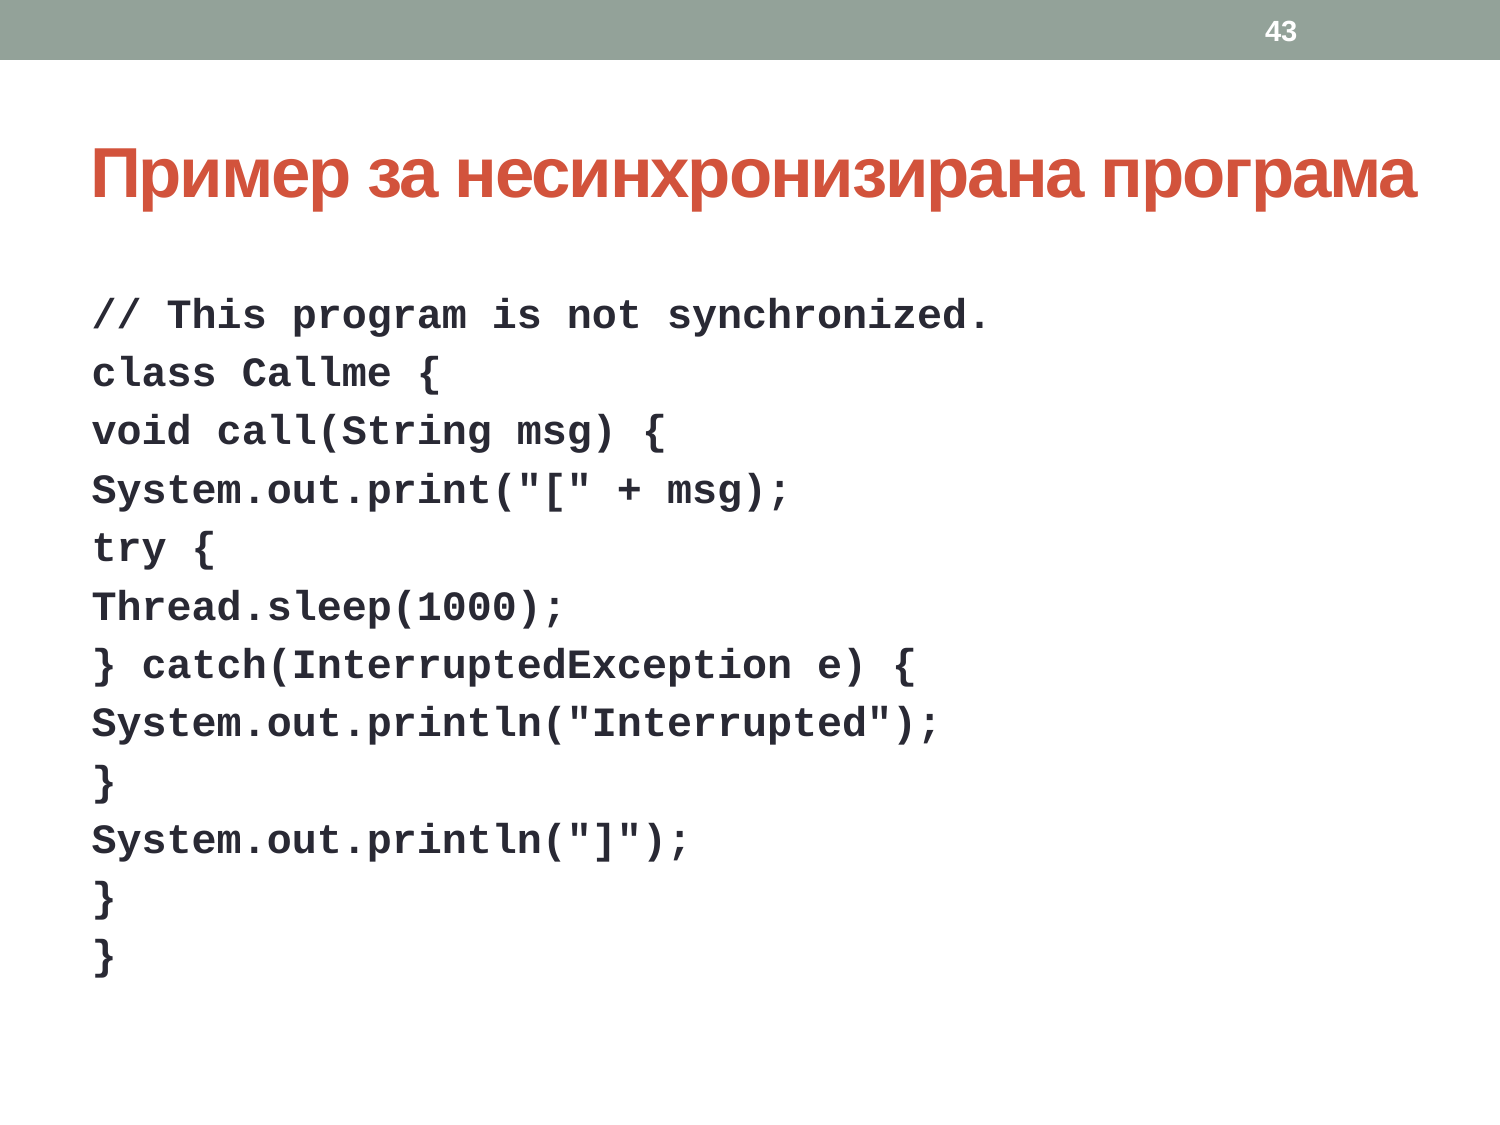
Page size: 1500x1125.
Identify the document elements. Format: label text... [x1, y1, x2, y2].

list // This program is not synchronized. class Callme { void call(String msg) { System.out.print("[" + msg); try { Thread.sleep(1000); } catch(InterruptedException e) { System.out.println("Interrupted"); } System.out.println("]"); } } [76, 278, 1425, 1110]
title Пример за несинхронизирана програма [75, 87, 1500, 250]
slide_number 43 [1250, 3, 1425, 57]
